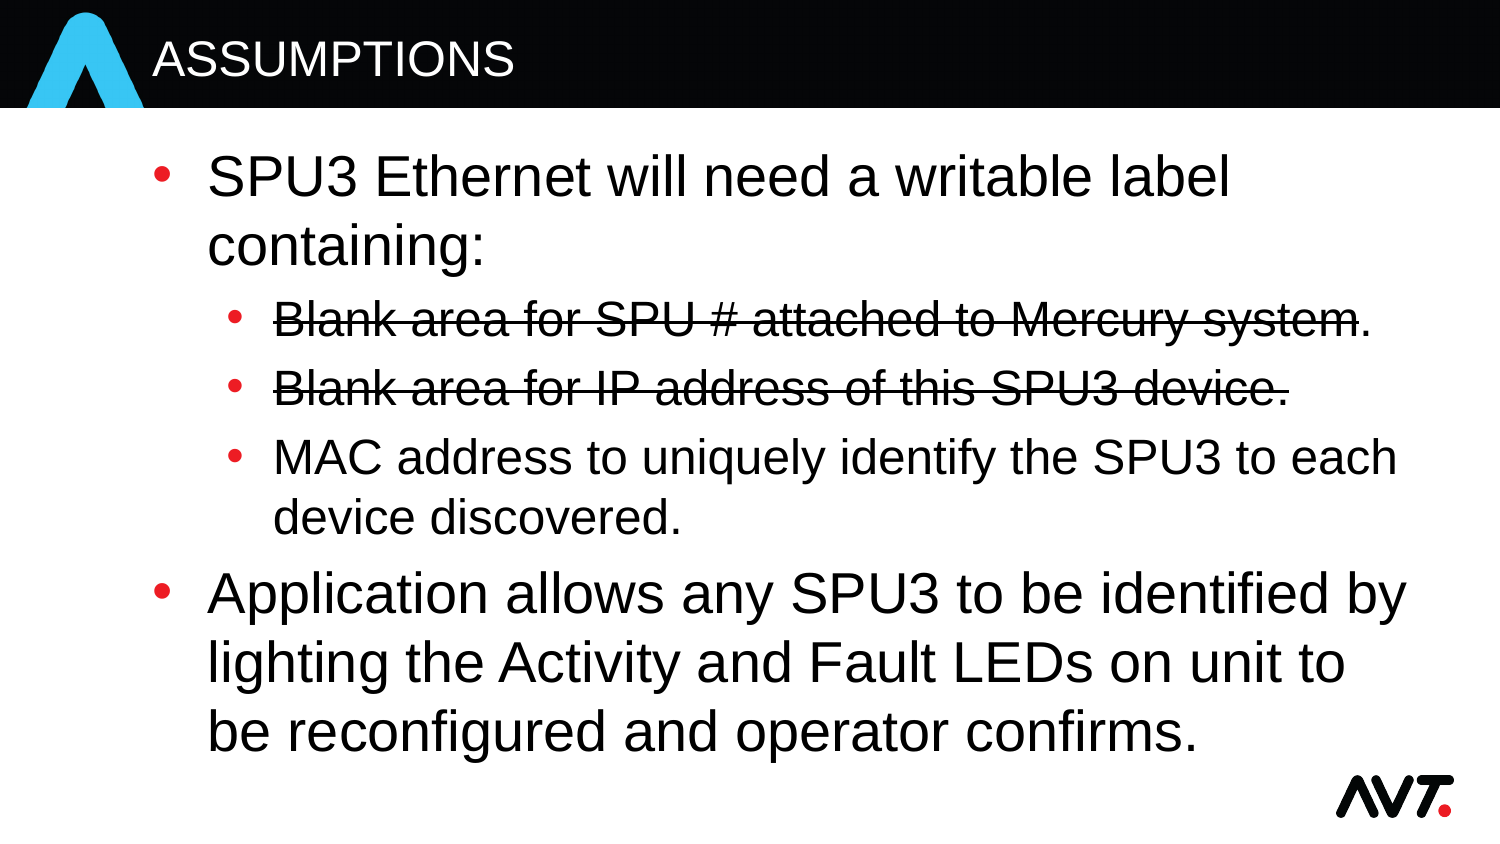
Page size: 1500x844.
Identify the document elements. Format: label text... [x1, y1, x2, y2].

list SPU3 Ethernet will need a writable label containing: Blank area for SPU # attached to Mercury system. Blank area for IP address of this SPU3 device. MAC address to uniquely identify the SPU3 to each device discovered. Application allows any SPU3 to be identified by lighting the Activity and Fault LEDs on unit to be reconfigured and operator confirms. [137, 131, 1425, 772]
picture [1336, 775, 1454, 818]
title assumptions [137, 18, 1425, 95]
picture [0, 0, 1500, 108]
